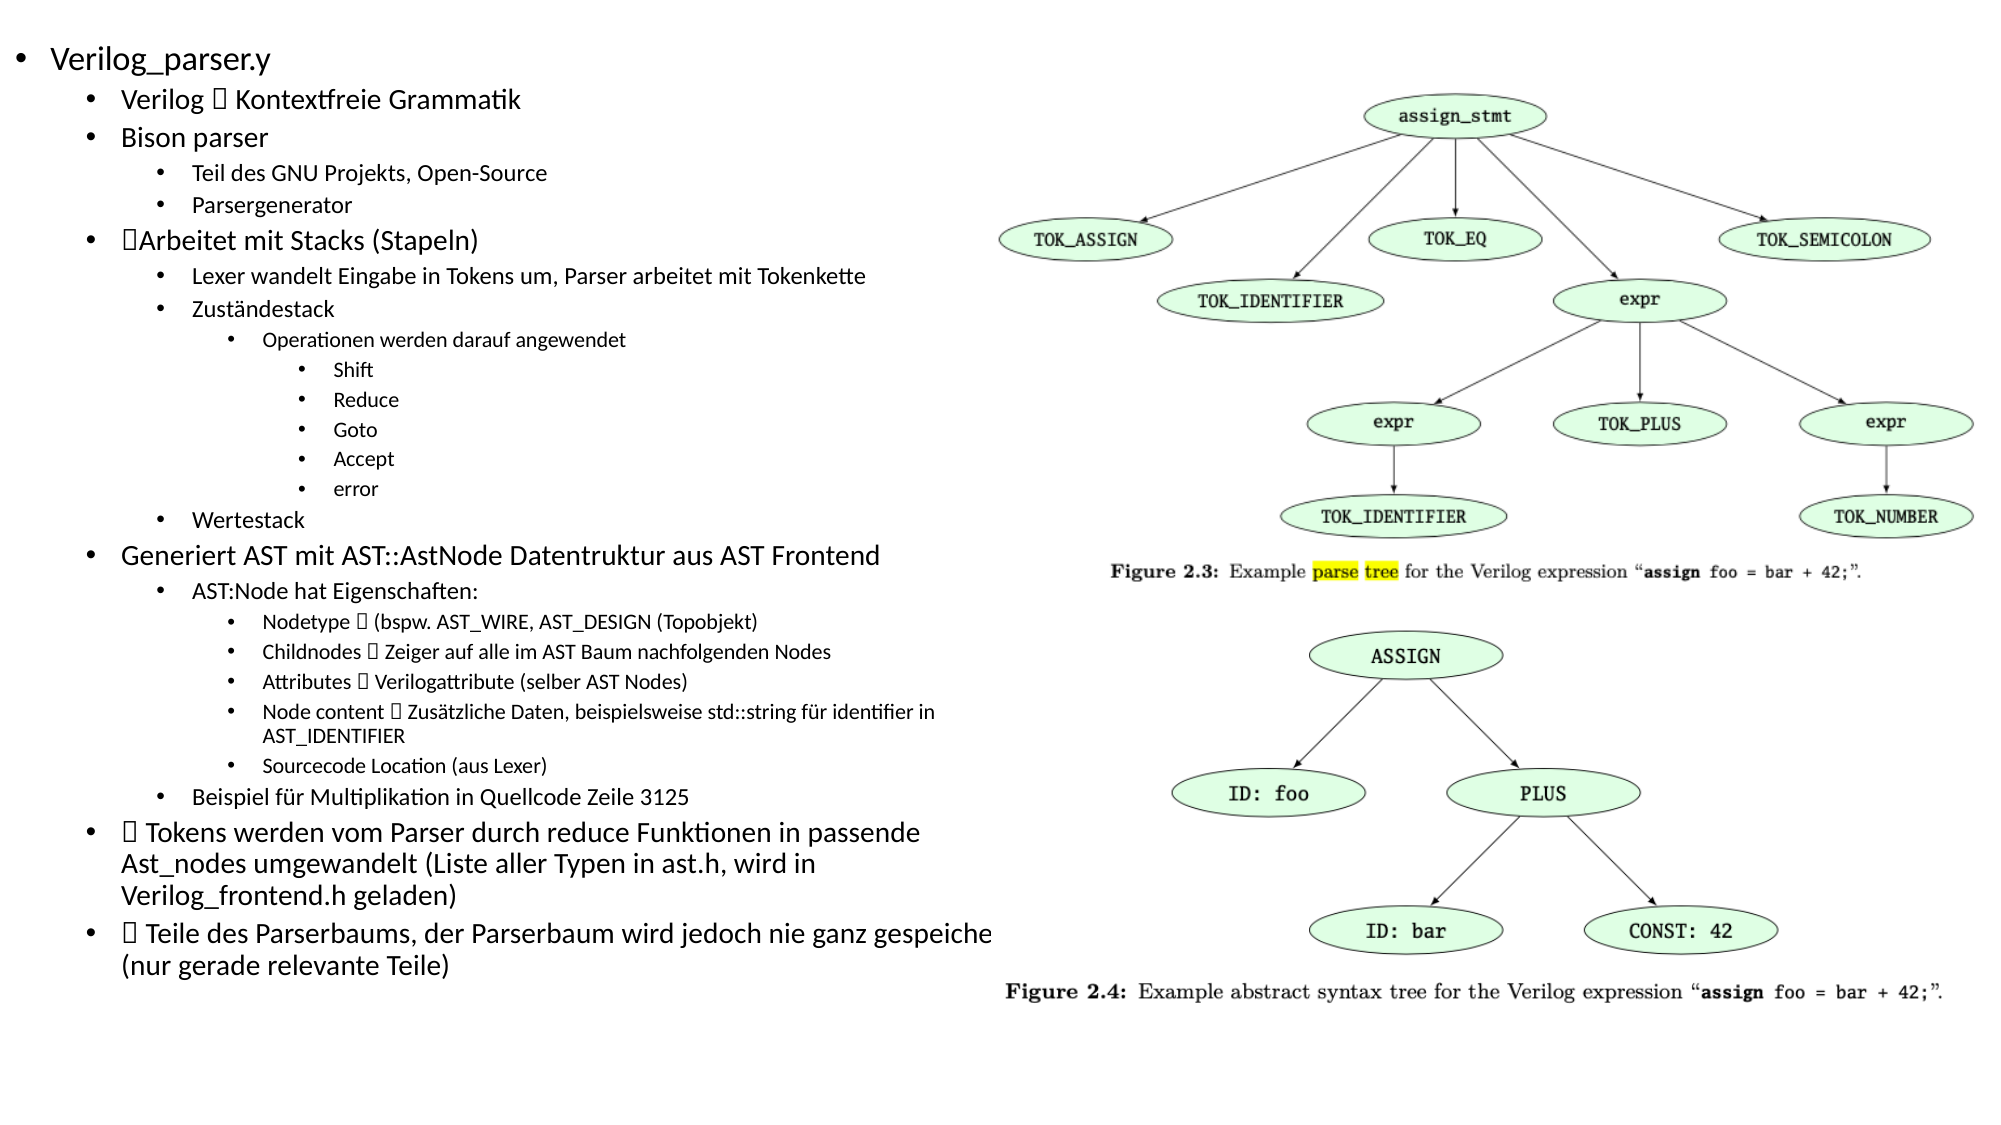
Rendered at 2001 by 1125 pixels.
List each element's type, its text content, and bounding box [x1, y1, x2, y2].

picture [991, 88, 1978, 584]
list Verilog_parser.y Verilog  Kontextfreie Grammatik Bison parser Teil des GNU Projekts, Open-Source Parsergenerator Arbeitet mit Stacks (Stapeln) Lexer wandelt Eingabe in Tokens um, Parser arbeitet mit Tokenkette Zuständestack Operationen werden darauf angewendet Shift Reduce Goto Accept error Wertestack Generiert AST mit AST::AstNode Datentruktur aus AST Frontend AST:Node hat Eigenschaften: Nodetype  (bspw. AST_WIRE, AST_DESIGN (Topobjekt) Childnodes  Zeiger auf alle im AST Baum nachfolgenden Nodes Attributes  Verilogattribute (selber AST Nodes) Node content  Zusätzliche Daten, beispielsweise std::string für identifier in AST_IDENTIFIER Sourcecode Location (aus Lexer) Beispiel für Multiplikation in Quellcode Zeile 3125  Tokens werden vom Parser durch reduce Funktionen in passende Ast_nodes umgewandelt (Liste aller Typen in ast.h, wird in Verilog_frontend.h geladen)  Teile des Parserbaums, der Parserbaum wird jedoch nie ganz gespeichert (nur gerade relevante Teile) [0, 33, 1052, 999]
picture [991, 609, 1955, 1019]
